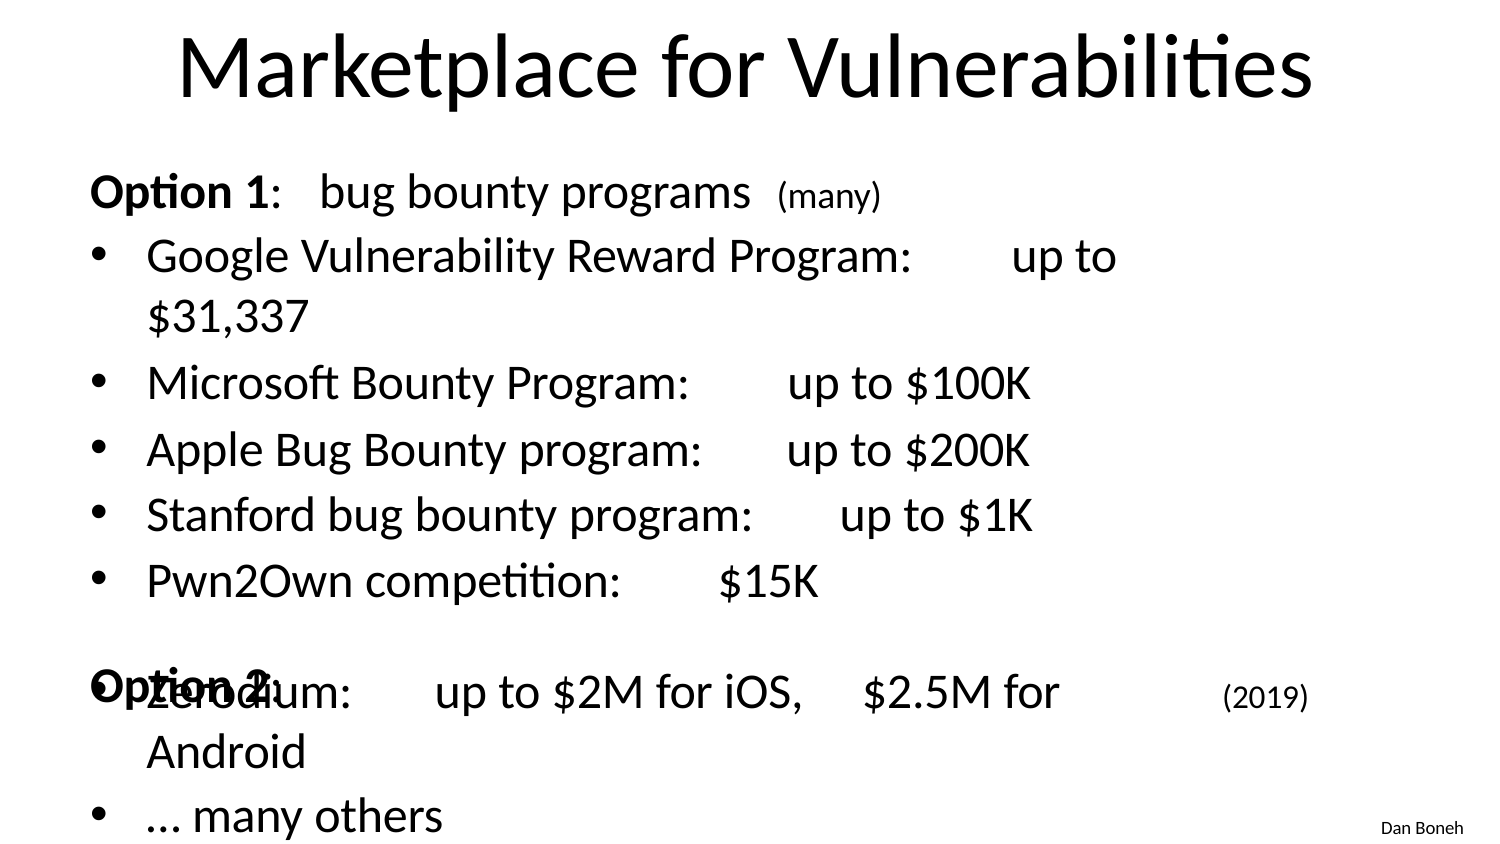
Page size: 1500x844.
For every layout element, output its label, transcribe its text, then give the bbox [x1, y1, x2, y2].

text_box Zerodium: up to $2M for iOS, $2.5M for Android … many others [87, 651, 1180, 843]
title Marketplace for Vulnerabilities [174, 3, 1326, 147]
text_box Dan Boneh [1378, 814, 1467, 839]
text_box (2019) [1219, 673, 1313, 716]
list Option 1: bug bounty programs (many) Google Vulnerability Reward Program: up to $31,337 Microsoft Bounty Program: up to $100K Apple Bug Bounty program: up to $200K Stanford bug bounty program: up to $1K Pwn2Own competition: $15K Option 2: [87, 151, 1237, 713]
